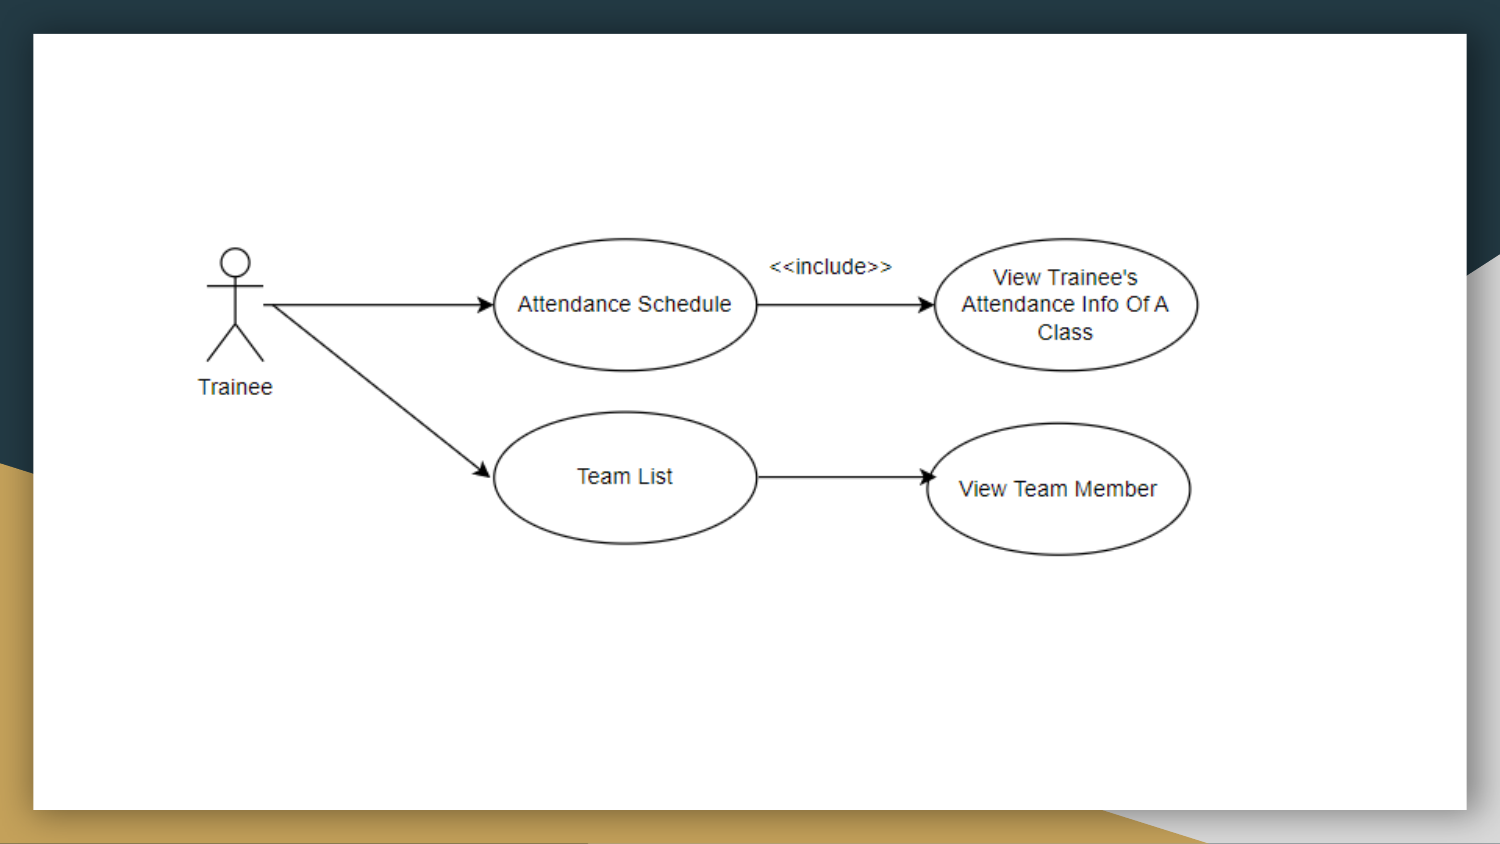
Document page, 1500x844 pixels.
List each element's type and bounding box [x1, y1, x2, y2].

picture [150, 171, 1253, 597]
